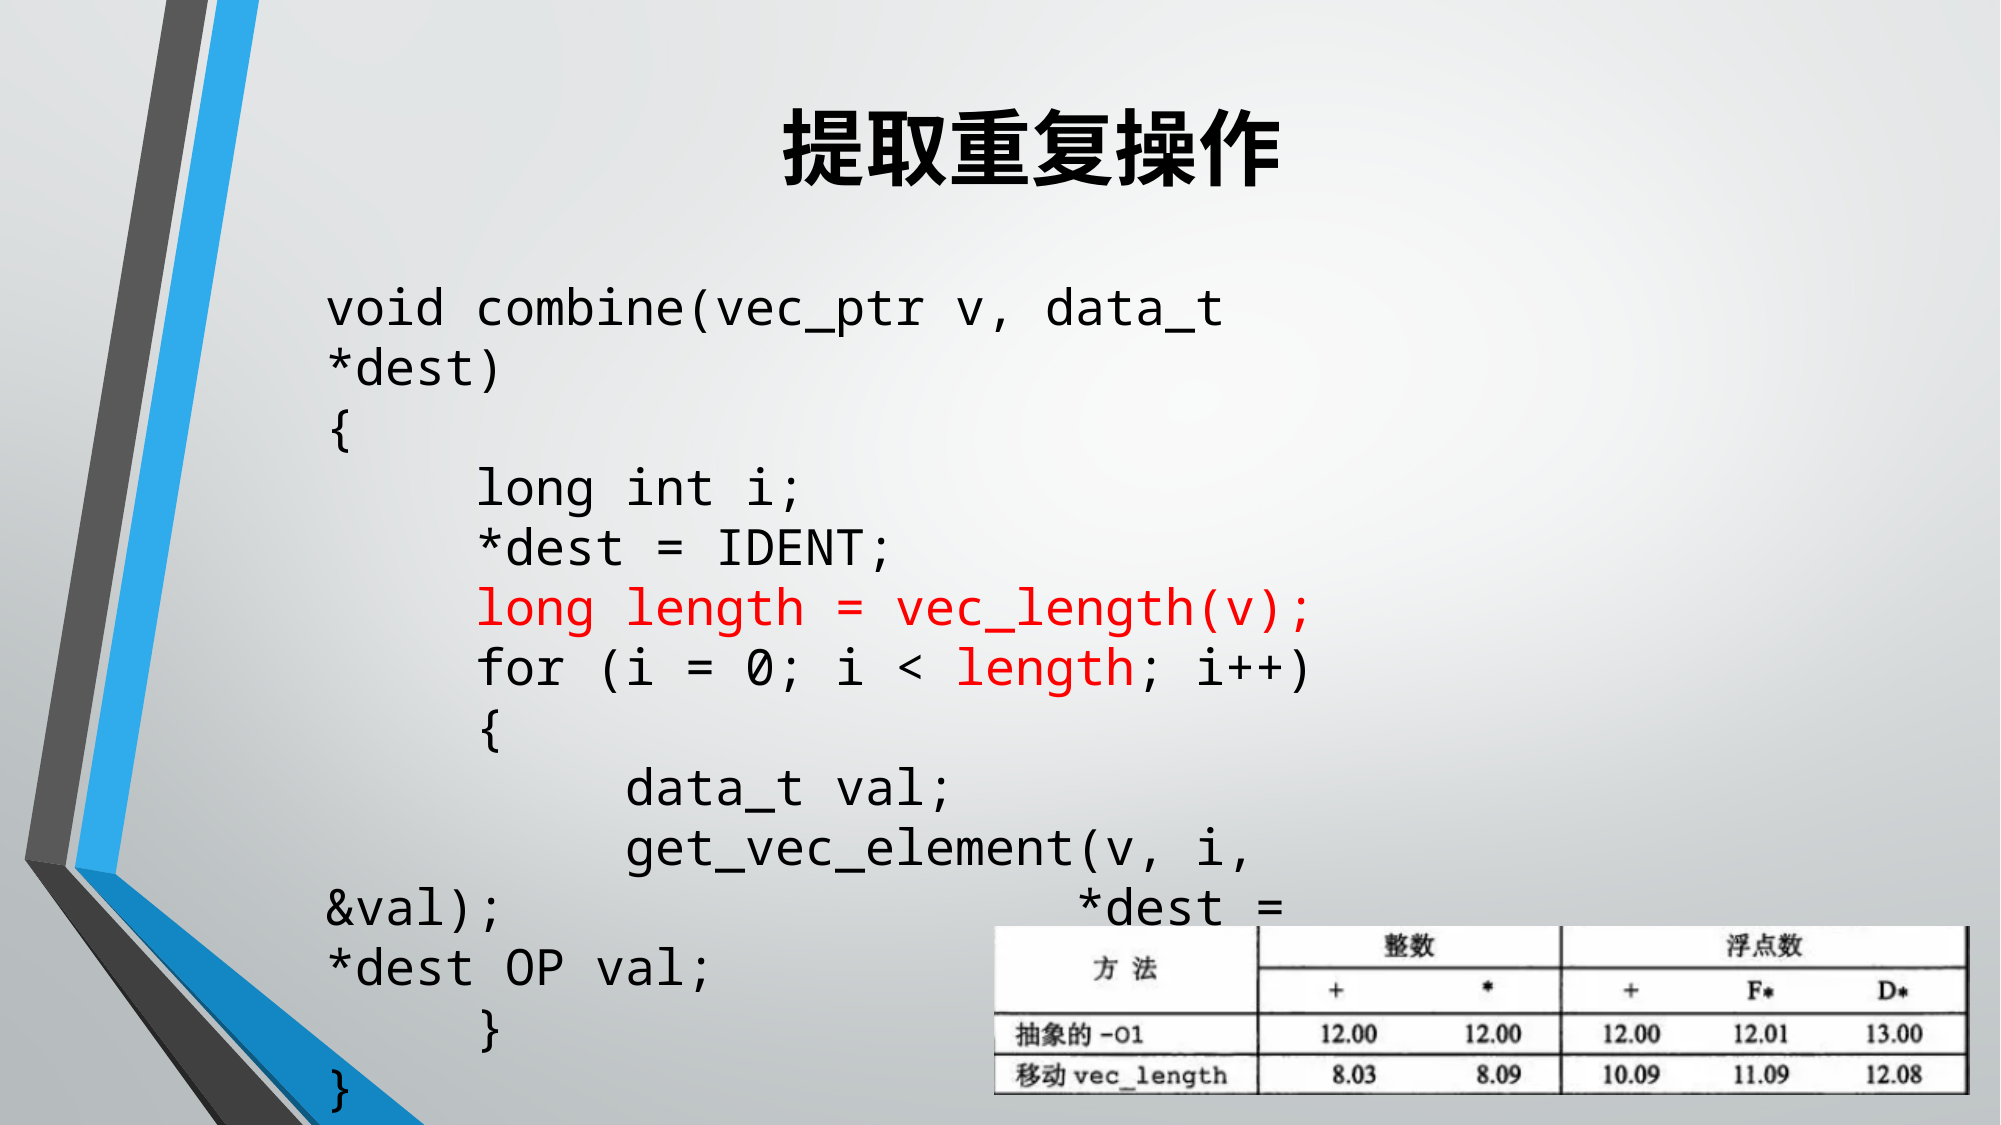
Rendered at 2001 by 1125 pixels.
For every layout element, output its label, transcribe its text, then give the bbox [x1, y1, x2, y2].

text_box void combine(vec_ptr v, data_t *dest) { long int i; *dest = IDENT; long length = vec_length(v); for (i = 0; i < length; i++) { data_t val; get_vec_element(v, i, &val); *dest = *dest OP val; } } [310, 268, 1393, 1124]
title 提取重复操作 [405, 77, 1658, 215]
picture [994, 925, 1970, 1096]
